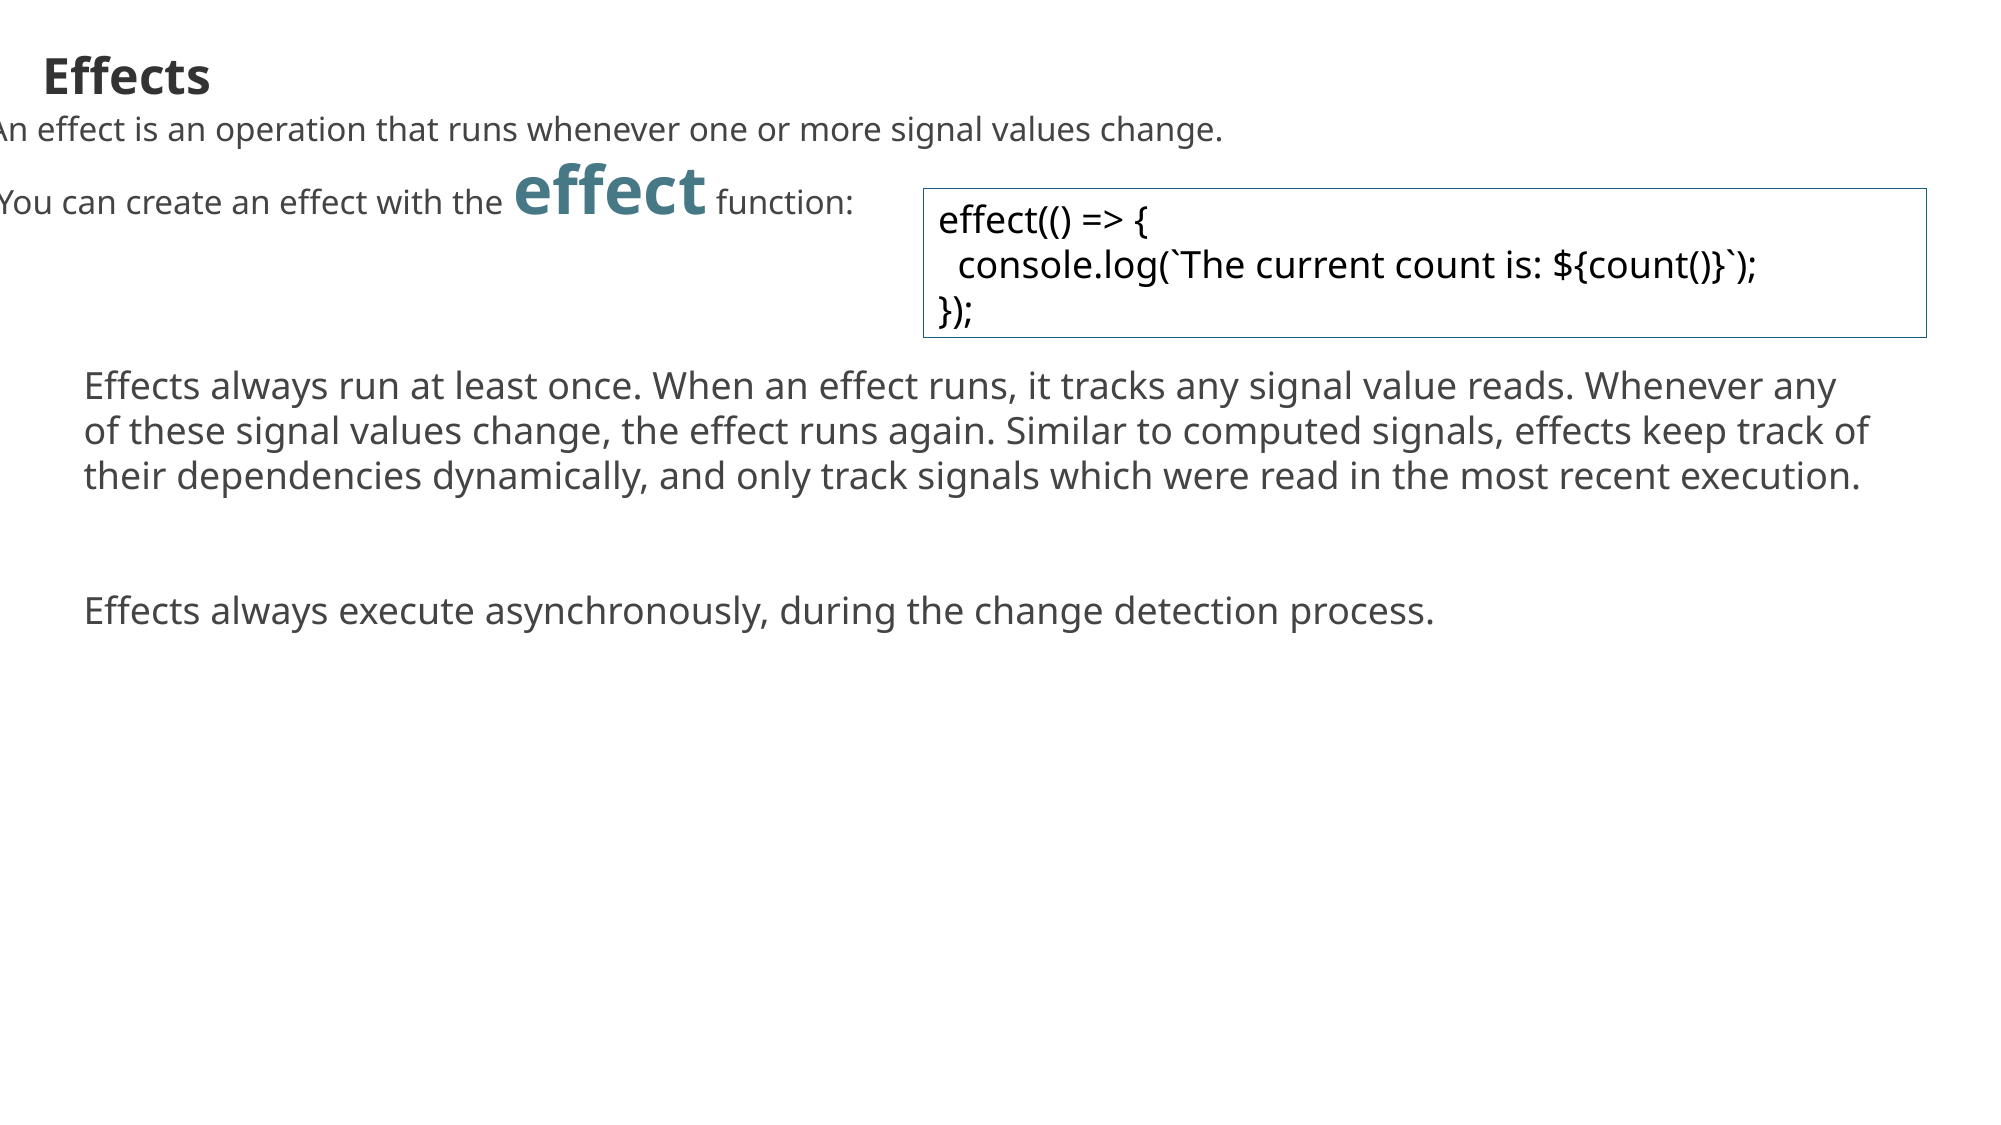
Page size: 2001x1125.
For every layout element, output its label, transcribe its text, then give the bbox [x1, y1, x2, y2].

text_box An effect is an operation that runs whenever one or more signal values change. You can create an effect with the effect function: [0, 100, 1241, 246]
text_box Effects always run at least once. When an effect runs, it tracks any signal value reads. Whenever any of these signal values change, the effect runs again. Similar to computed signals, effects keep track of their dependencies dynamically, and only track signals which were read in the most recent execution. Effects always execute asynchronously, during the change detection process. [68, 354, 1894, 640]
text_box effect(() => { console.log(`The current count is: ${count()}`); }); [923, 188, 1927, 338]
text_box Effects [28, 36, 1029, 100]
